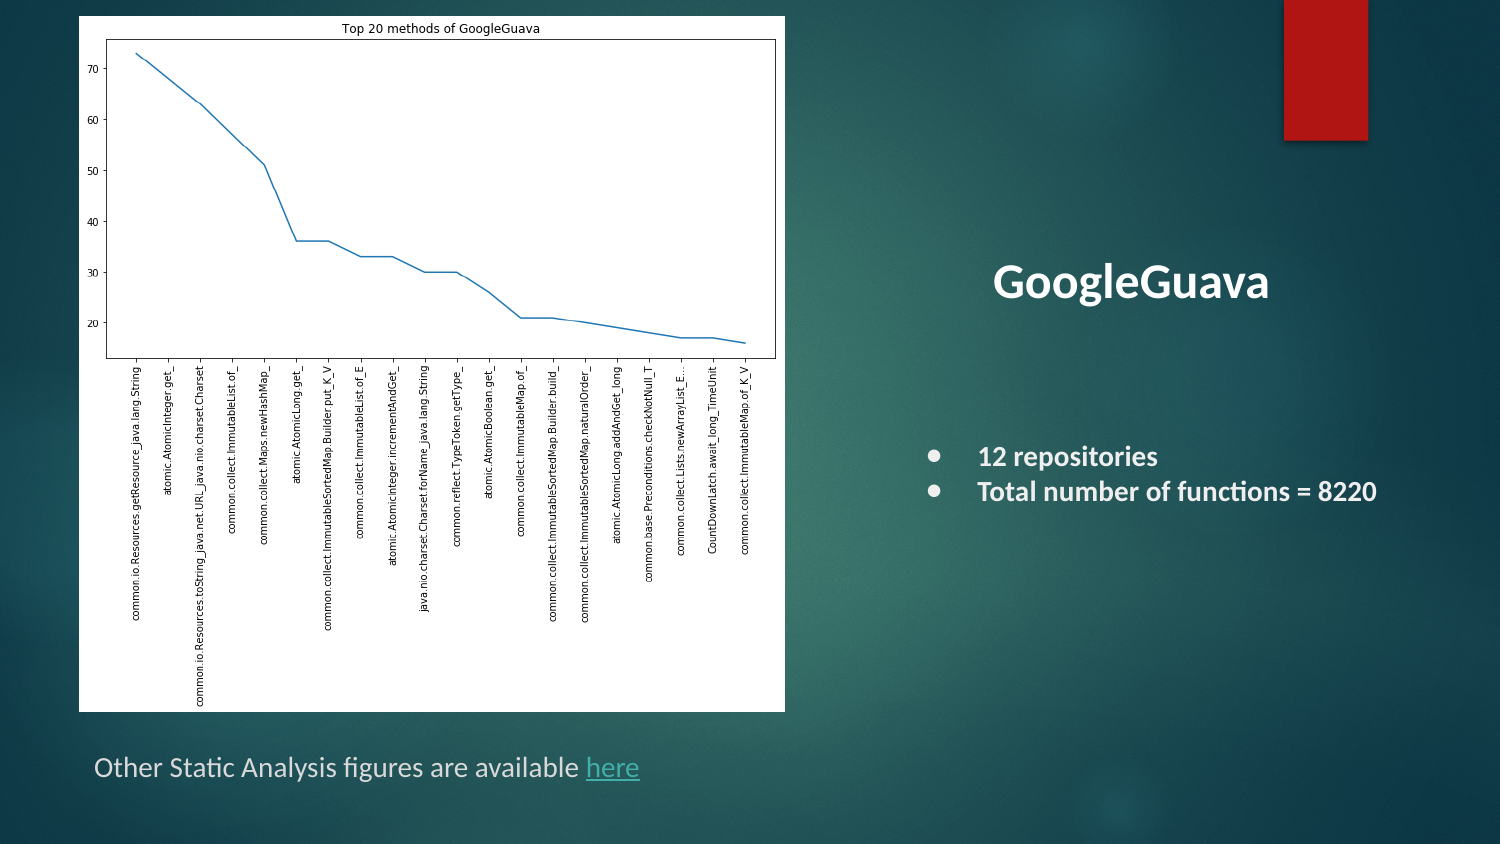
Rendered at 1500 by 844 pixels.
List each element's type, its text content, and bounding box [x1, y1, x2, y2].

text_box 12 repositories Total number of functions = 8220 [887, 421, 1434, 616]
text_box Other Static Analysis figures are available here [79, 741, 1303, 791]
text_box GoogleGuava [978, 233, 1407, 372]
picture [0, 0, 1500, 844]
